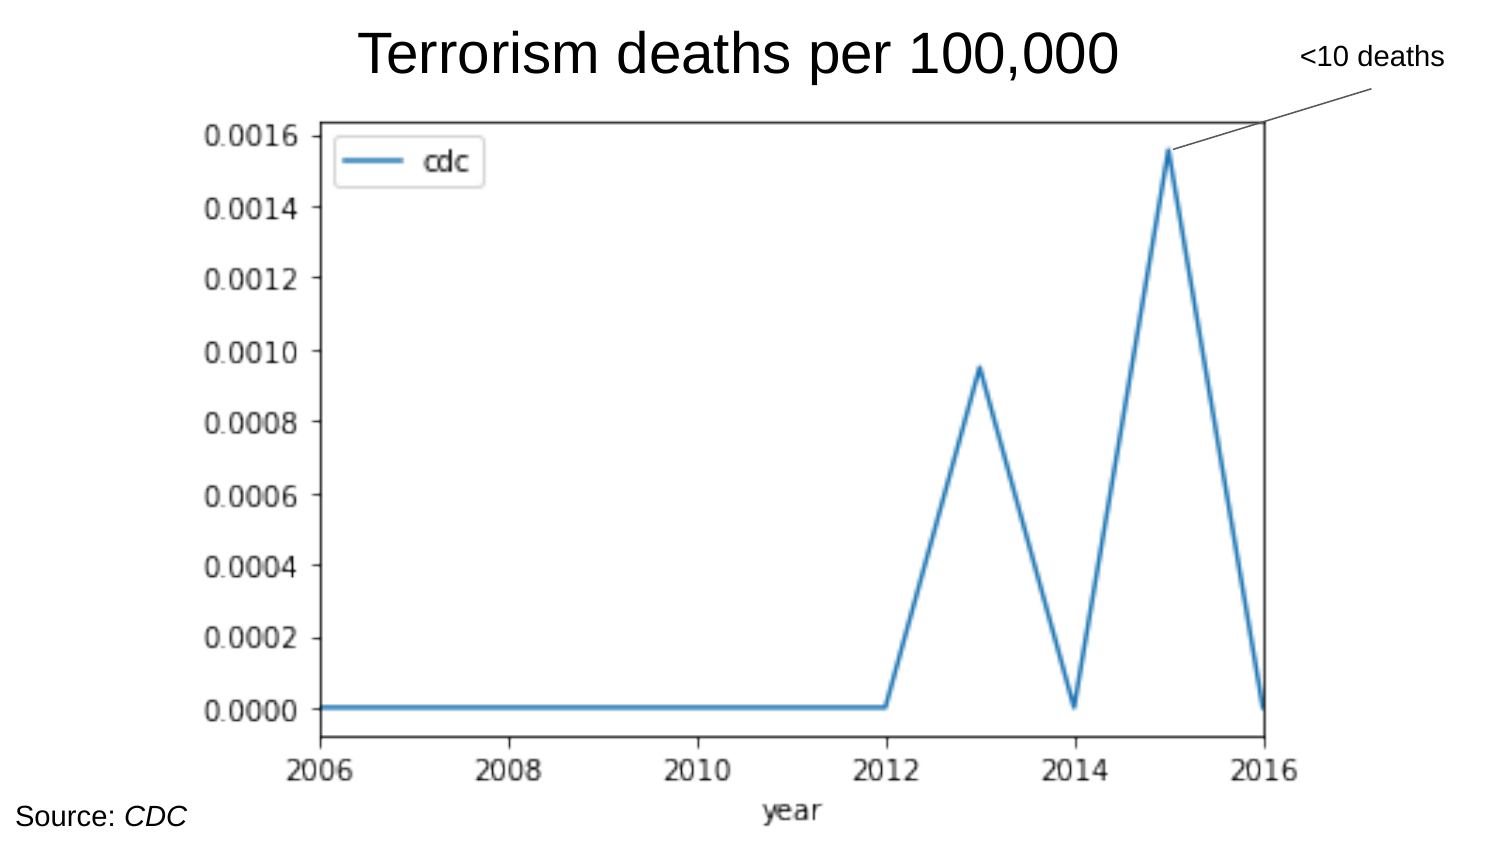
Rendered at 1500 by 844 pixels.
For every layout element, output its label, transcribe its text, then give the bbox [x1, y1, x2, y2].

title Terrorism deaths per 100,000 [342, 0, 1158, 94]
text_box Source: CDC [0, 782, 176, 844]
picture [181, 104, 1319, 844]
text_box <10 deaths [1284, 22, 1500, 94]
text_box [1172, 88, 1372, 150]
